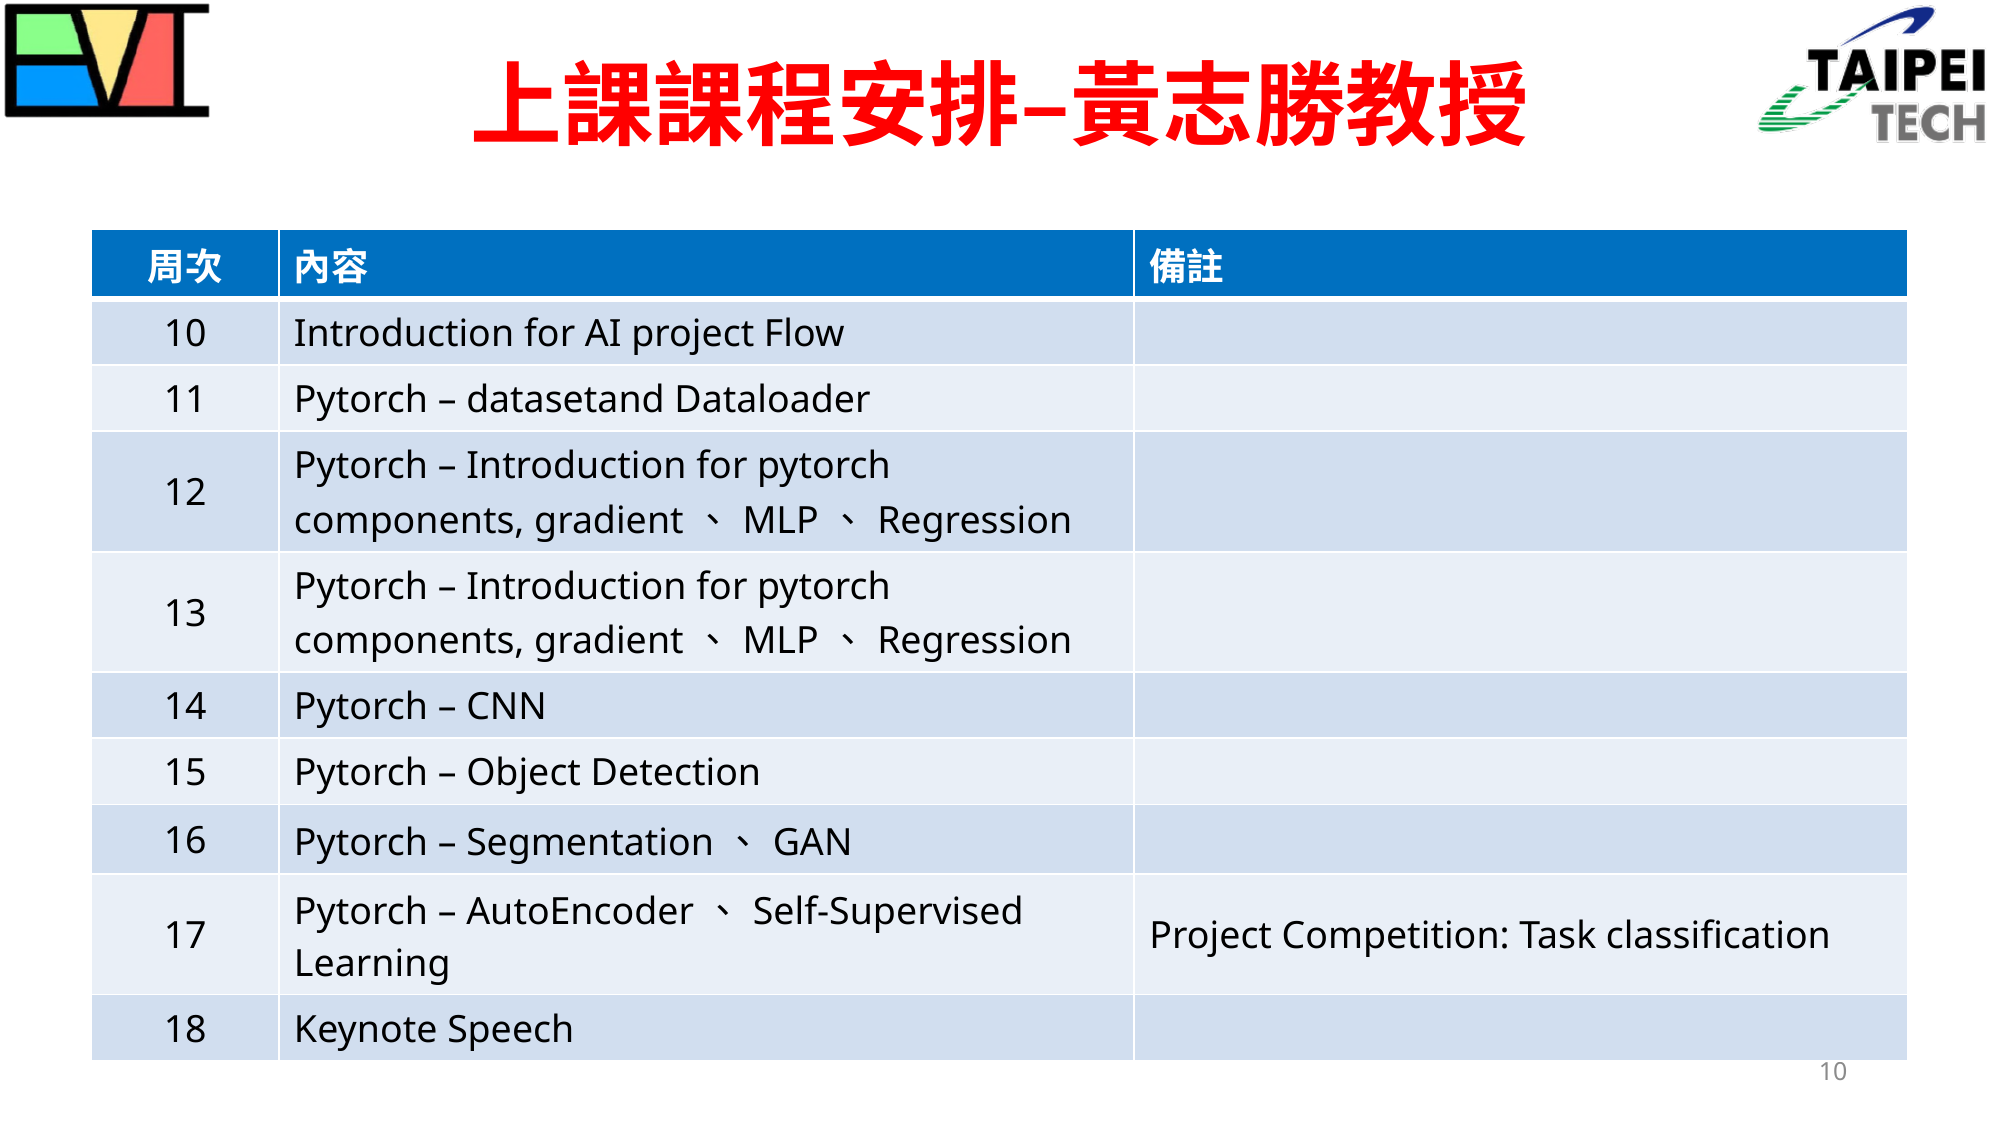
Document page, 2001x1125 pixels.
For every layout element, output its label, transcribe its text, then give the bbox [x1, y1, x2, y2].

table_cell Pytorch – Segmentation、GAN [280, 805, 1133, 873]
table_cell Pytorch – Introduction for pytorch components, gradient、MLP、Regression [280, 432, 1133, 551]
table_cell 10 [92, 302, 278, 364]
table_cell 17 [92, 875, 278, 994]
table_cell [1135, 995, 1907, 1060]
table_cell Pytorch – AutoEncoder、Self-Supervised Learning [280, 875, 1133, 994]
table_cell 15 [92, 739, 278, 804]
title 上課課程安排–黃志勝教授 [137, 0, 1863, 218]
picture [1863, 0, 2000, 150]
table_cell [1135, 673, 1907, 737]
table_cell 14 [92, 673, 278, 737]
table_cell 12 [92, 432, 278, 551]
table_cell 18 [92, 995, 278, 1060]
table_cell Introduction for AI project Flow [280, 302, 1133, 364]
table_header 內容 [280, 230, 1133, 296]
table_cell Project Competition: Task classification [1135, 875, 1907, 994]
slide_number 10 [1412, 1042, 1863, 1103]
table_cell 16 [92, 805, 278, 873]
table_cell Pytorch – Introduction for pytorch components, gradient、MLP、Regression [280, 553, 1133, 671]
table_cell Keynote Speech [280, 995, 1133, 1060]
table_cell [1135, 805, 1907, 873]
table_header 備註 [1135, 230, 1907, 296]
table_cell [1135, 302, 1907, 364]
table_cell Pytorch – CNN [280, 673, 1133, 737]
table_cell 13 [92, 553, 278, 671]
table_cell [1135, 553, 1907, 671]
table_cell [1135, 366, 1907, 430]
table_cell [1135, 432, 1907, 551]
table_cell 11 [92, 366, 278, 430]
picture [0, 0, 137, 121]
table_cell [1135, 739, 1907, 804]
table_cell Pytorch – Object Detection [280, 739, 1133, 804]
table_cell Pytorch – datasetand Dataloader [280, 366, 1133, 430]
table_header 周次 [92, 230, 278, 296]
